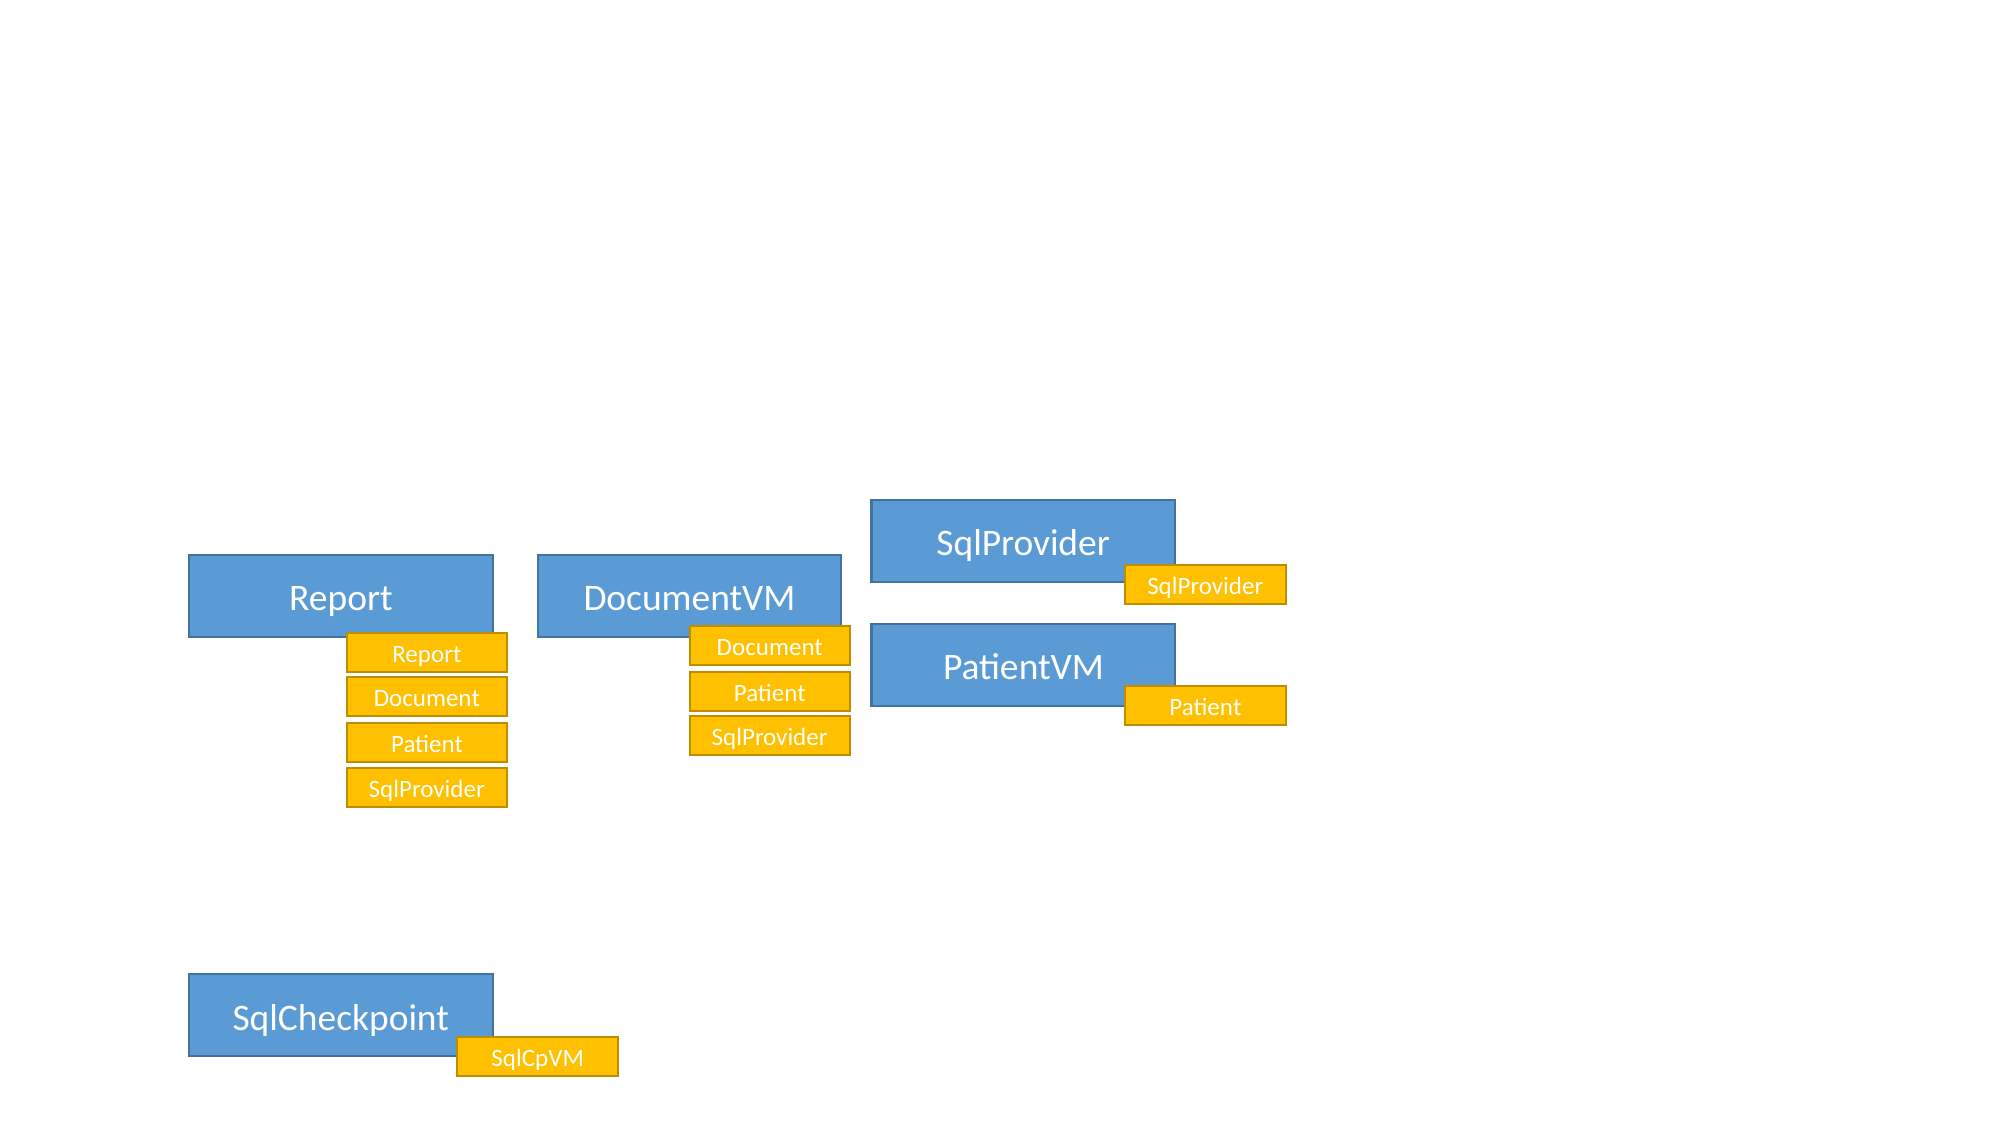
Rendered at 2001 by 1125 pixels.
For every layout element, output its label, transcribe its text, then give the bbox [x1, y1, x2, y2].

text_box DocumentVM [537, 554, 842, 638]
text_box SqlCpVM [456, 1036, 619, 1077]
text_box SqlCheckpoint [188, 973, 494, 1057]
text_box Patient [346, 722, 508, 763]
text_box PatientVM [870, 623, 1176, 707]
text_box Patient [689, 671, 851, 712]
text_box SqlProvider [689, 715, 851, 756]
text_box SqlProvider [346, 767, 508, 808]
text_box Report [346, 632, 508, 673]
text_box Report [188, 554, 494, 638]
text_box Document [346, 676, 508, 717]
text_box SqlProvider [1124, 564, 1287, 605]
text_box SqlProvider [870, 499, 1176, 583]
text_box Patient [1124, 685, 1287, 726]
text_box Document [689, 625, 851, 666]
